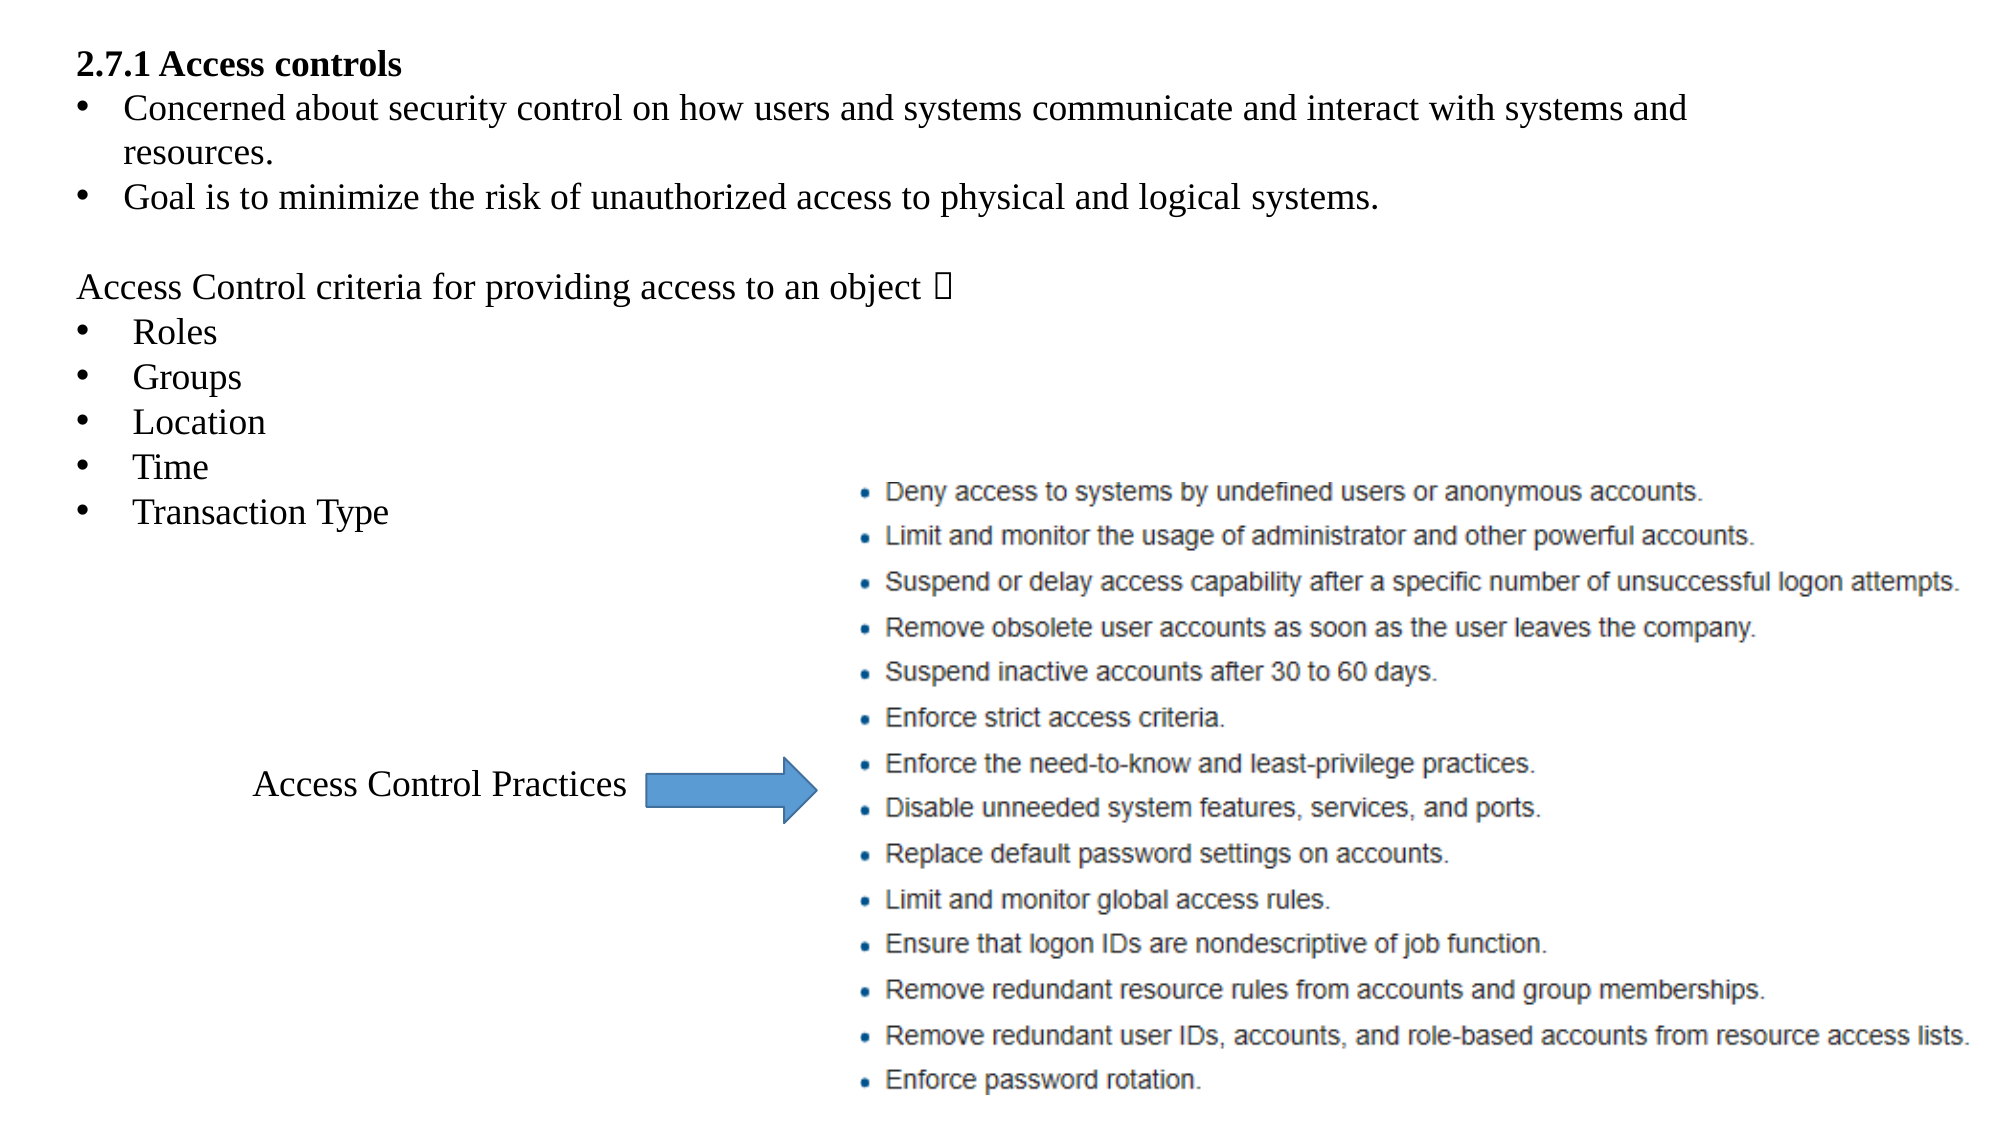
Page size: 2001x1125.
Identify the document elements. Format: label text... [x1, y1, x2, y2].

text_box Access Control Practices [250, 756, 630, 804]
text_box [860, 482, 1971, 1095]
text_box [645, 756, 819, 825]
text_box 2.7.1 Access controls Concerned about security control on how users and systems communicate and interact with systems and resources. Goal is to minimize the risk of unauthorized access to physical and logical systems. Access Control criteria for providing access to an object  Roles Groups Location Time Transaction Type [74, 36, 1848, 533]
